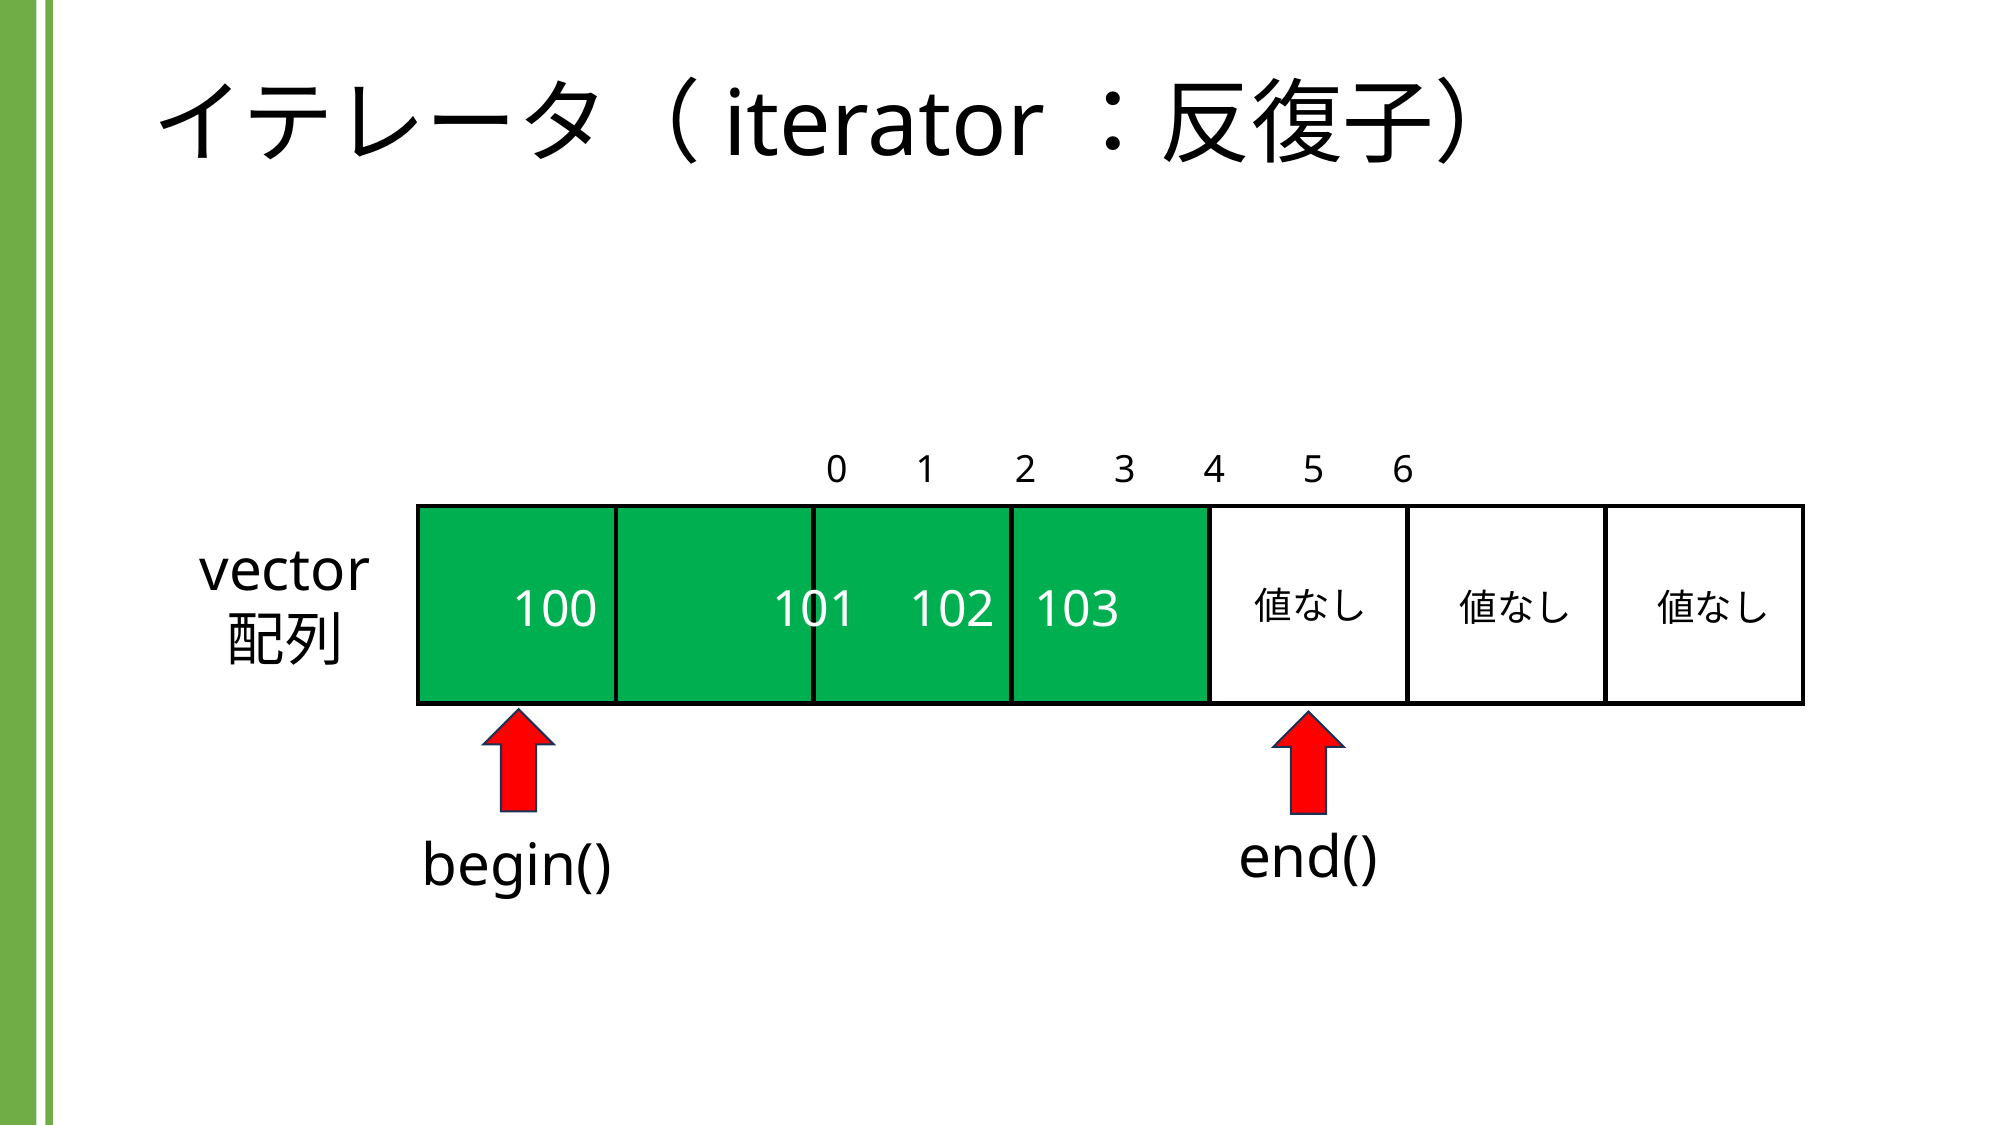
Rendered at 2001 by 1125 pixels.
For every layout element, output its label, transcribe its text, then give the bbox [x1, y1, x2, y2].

text_box [1209, 505, 1406, 705]
text_box 0 1 2 3 4 5 6 [811, 437, 1450, 497]
text_box 値なし [1239, 574, 1382, 635]
text_box begin() [406, 819, 627, 905]
text_box [813, 505, 1011, 568]
text_box vector 配列 [184, 525, 386, 680]
text_box [1270, 710, 1347, 811]
text_box 値なし [1444, 576, 1587, 637]
text_box [1011, 505, 1209, 705]
text_box [615, 505, 813, 568]
text_box [480, 707, 557, 813]
text_box end() [1223, 811, 1393, 897]
text_box 100 101 102 103 [497, 568, 1135, 644]
text_box [615, 644, 813, 705]
text_box [813, 644, 1011, 705]
title イテレータ（iterator：反復子） [137, 59, 1863, 191]
text_box [1604, 505, 1804, 705]
text_box [417, 505, 615, 705]
text_box 値なし [1642, 576, 1785, 637]
text_box [1406, 505, 1604, 705]
